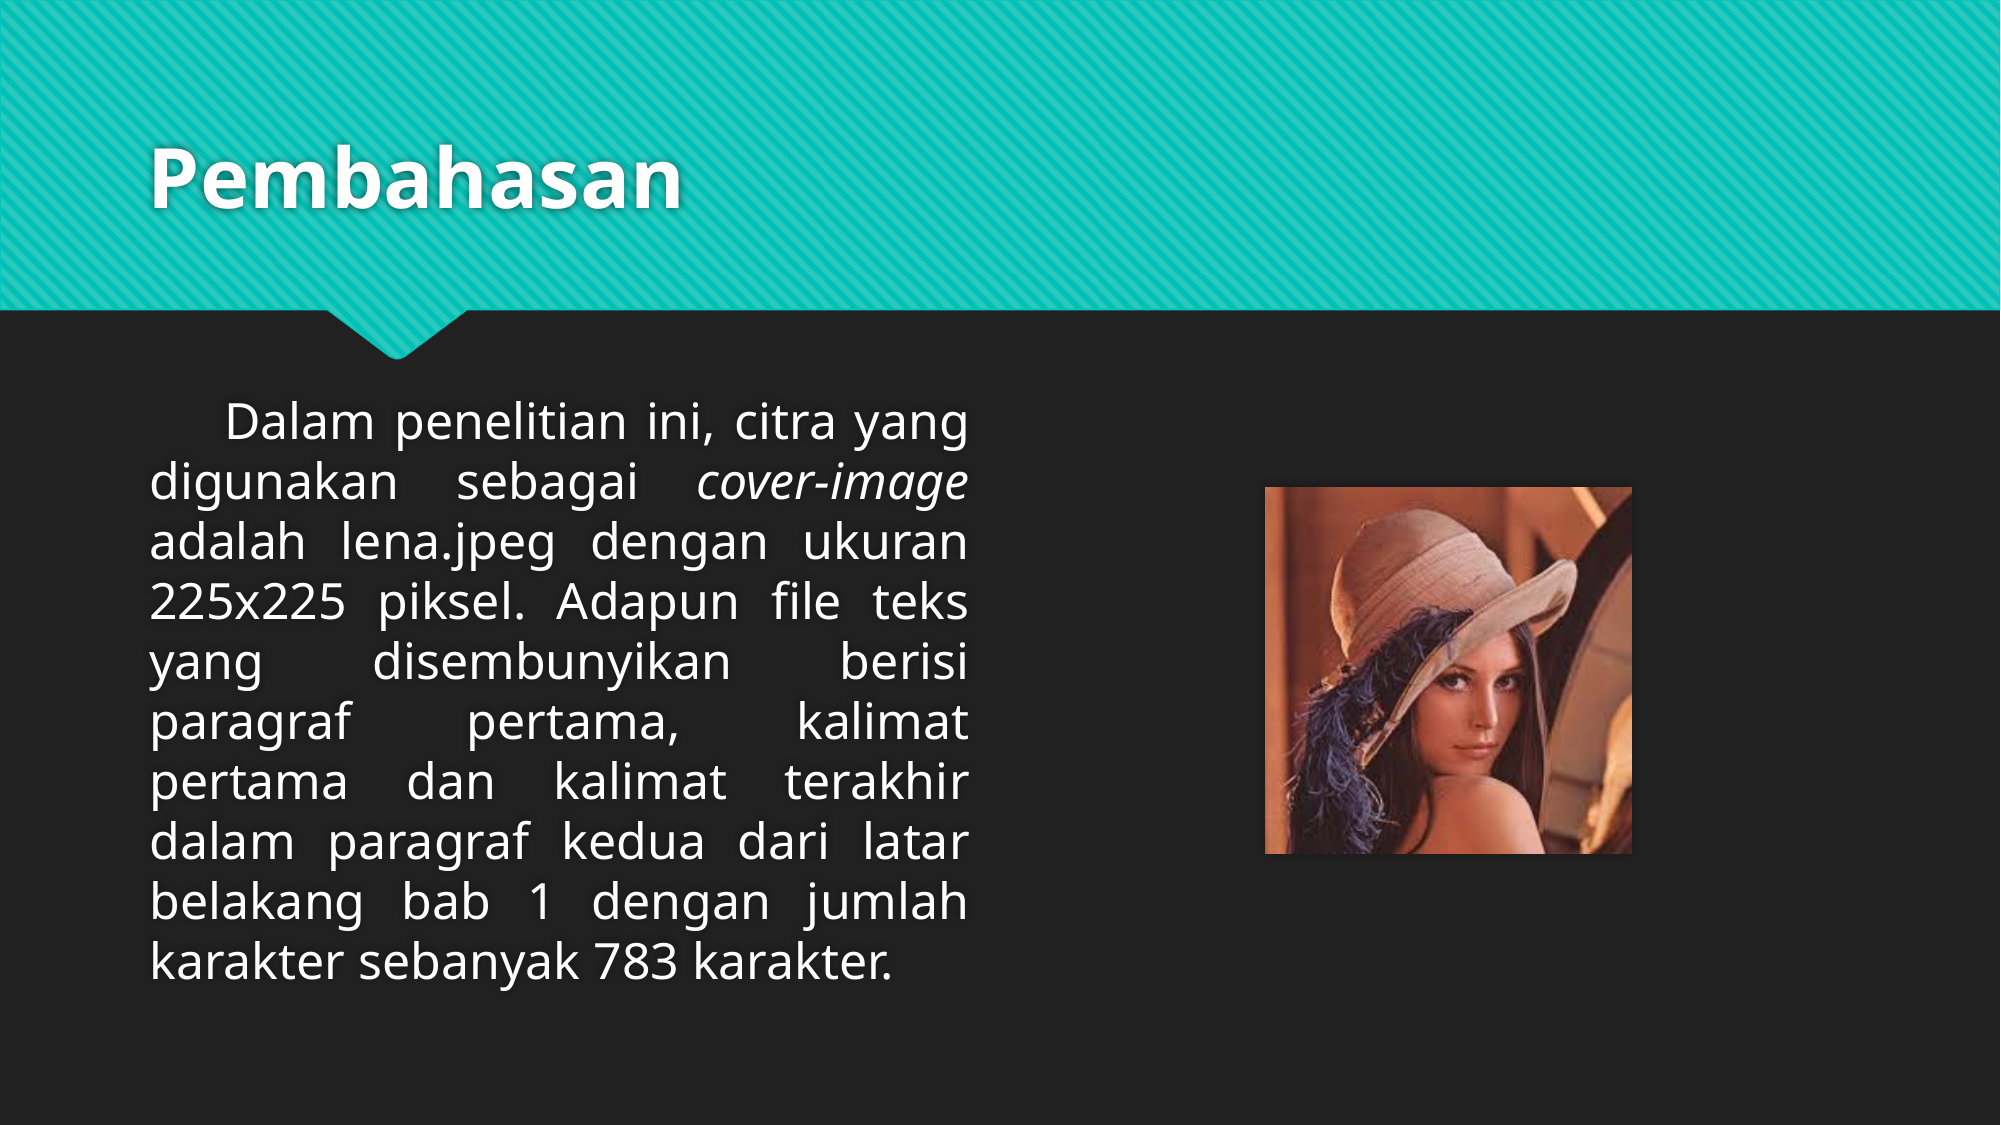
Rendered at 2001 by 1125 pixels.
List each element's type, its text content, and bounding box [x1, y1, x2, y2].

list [1265, 486, 1632, 854]
title Pembahasan [132, 73, 1868, 233]
list Dalam penelitian ini, citra yang digunakan sebagai cover-image adalah lena.jpeg dengan ukuran 225x225 piksel. Adapun file teks yang disembunyikan berisi paragraf pertama, kalimat pertama dan kalimat terakhir dalam paragraf kedua dari latar belakang bab 1 dengan jumlah karakter sebanyak 783 karakter. [134, 364, 985, 1015]
